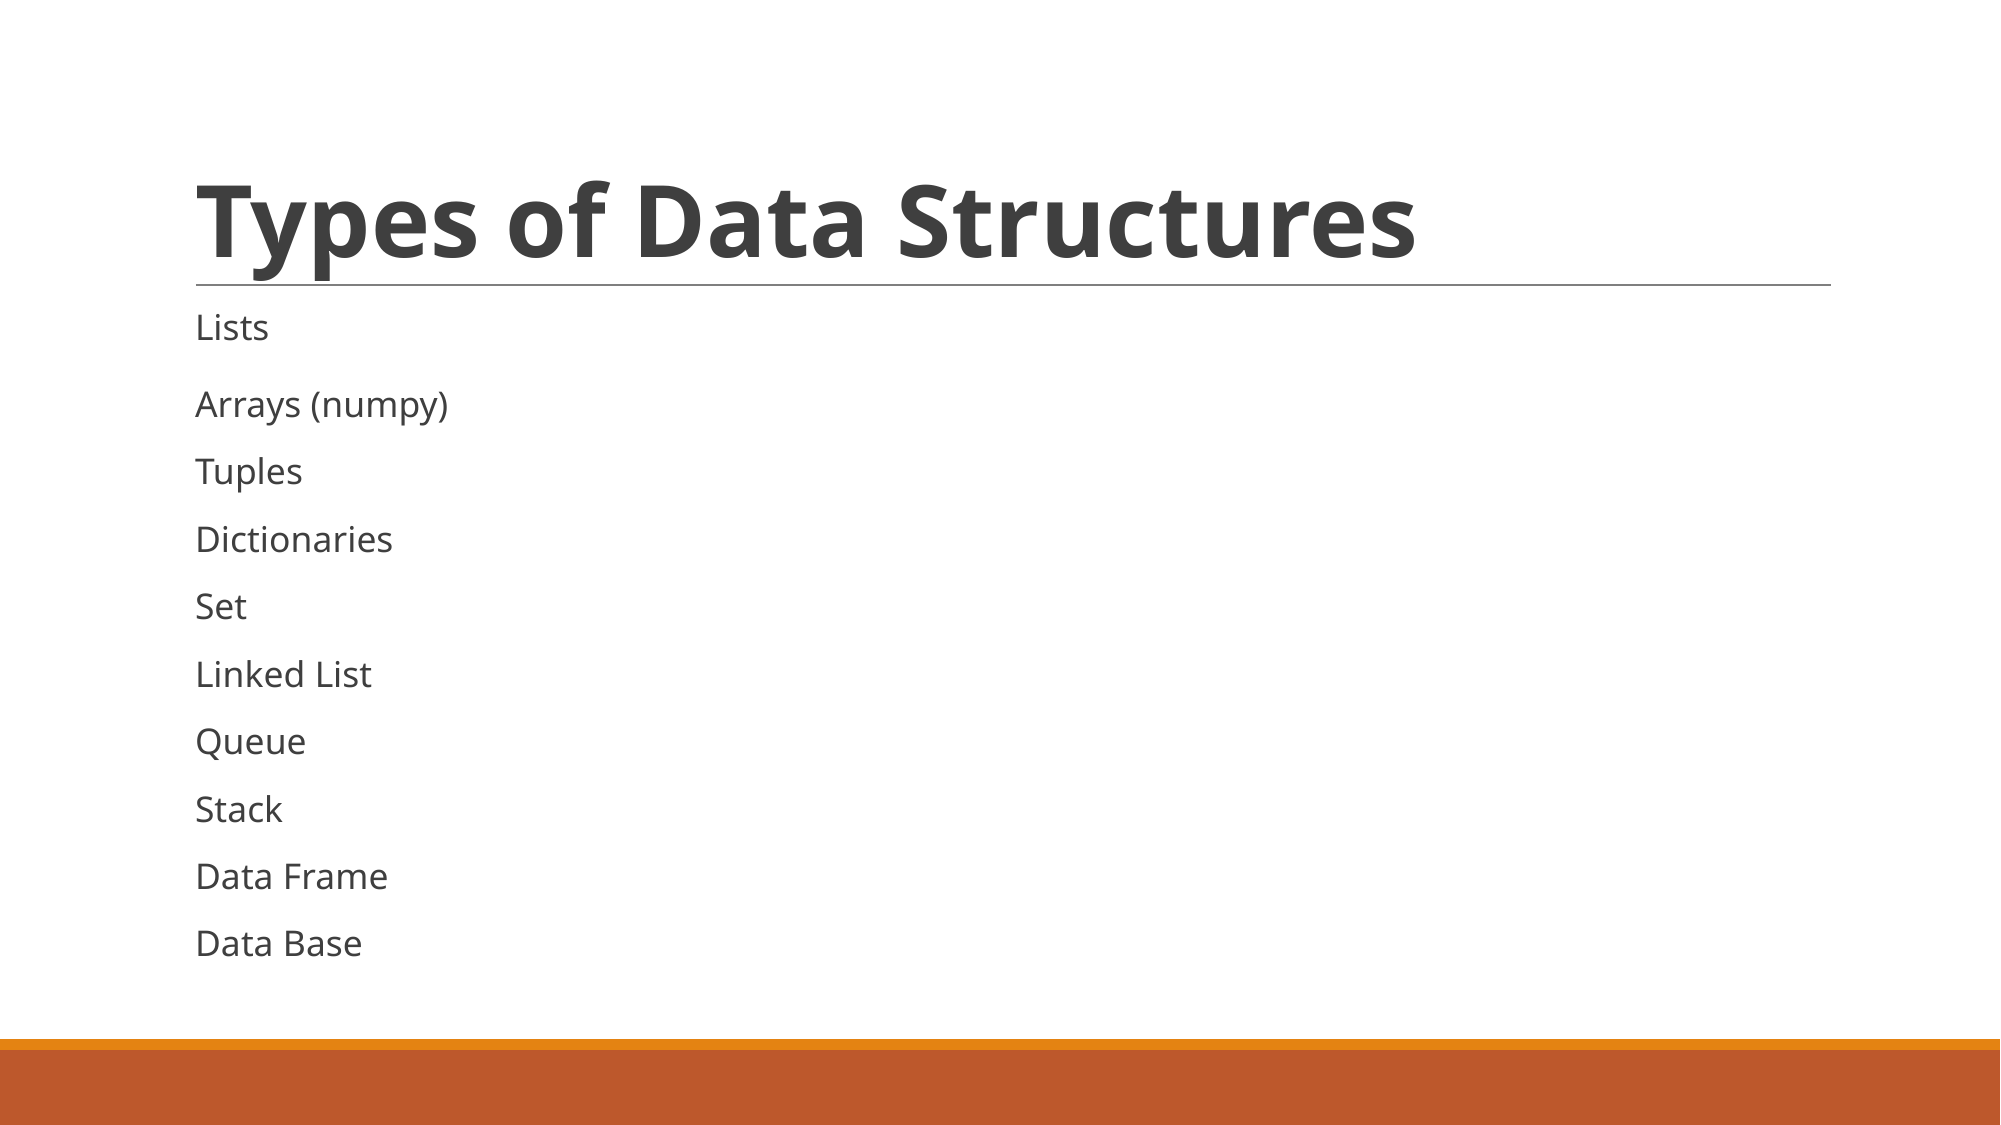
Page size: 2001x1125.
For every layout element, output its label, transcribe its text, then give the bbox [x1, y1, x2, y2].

list Lists Arrays (numpy) Tuples Dictionaries Set Linked List Queue Stack Data Frame Data Base [180, 302, 1830, 963]
title Types of Data Structures [180, 47, 1830, 285]
